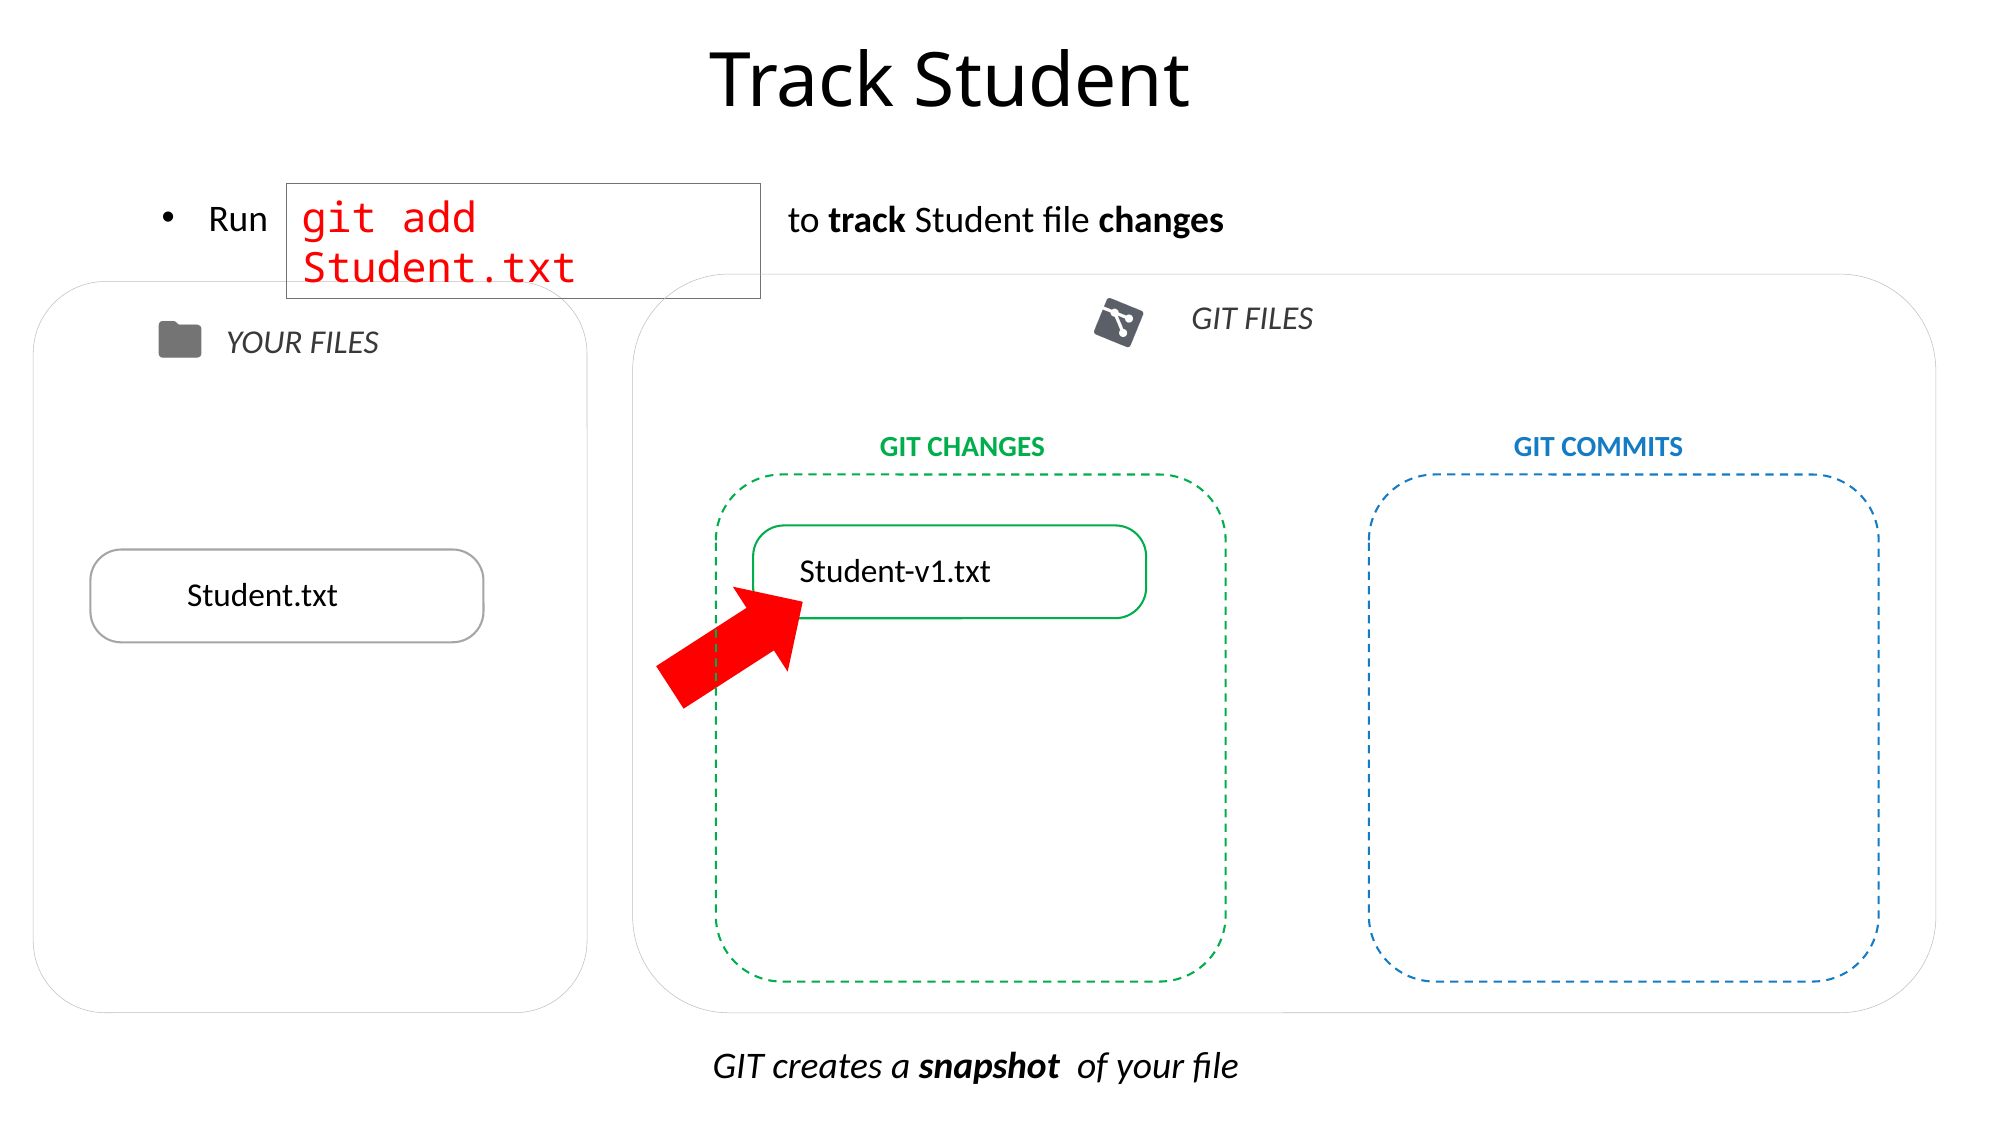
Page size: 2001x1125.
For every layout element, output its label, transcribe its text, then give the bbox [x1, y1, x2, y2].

picture [1092, 296, 1145, 349]
text_box GIT CHANGES [865, 420, 1060, 470]
text_box GIT COMMITS [1499, 420, 1699, 470]
text_box [654, 626, 715, 711]
text_box [32, 280, 589, 1014]
text_box Track Student [694, 23, 1206, 129]
picture [149, 315, 212, 369]
text_box Run [146, 186, 286, 247]
text_box [714, 473, 1227, 983]
text_box [631, 273, 1937, 1014]
text_box GIT creates a snapshot of your file [697, 1034, 1320, 1094]
text_box to track Student file changes [773, 187, 1482, 247]
text_box GIT FILES [1154, 289, 1351, 344]
text_box git add Student.txt [286, 183, 761, 299]
text_box [1367, 473, 1880, 983]
